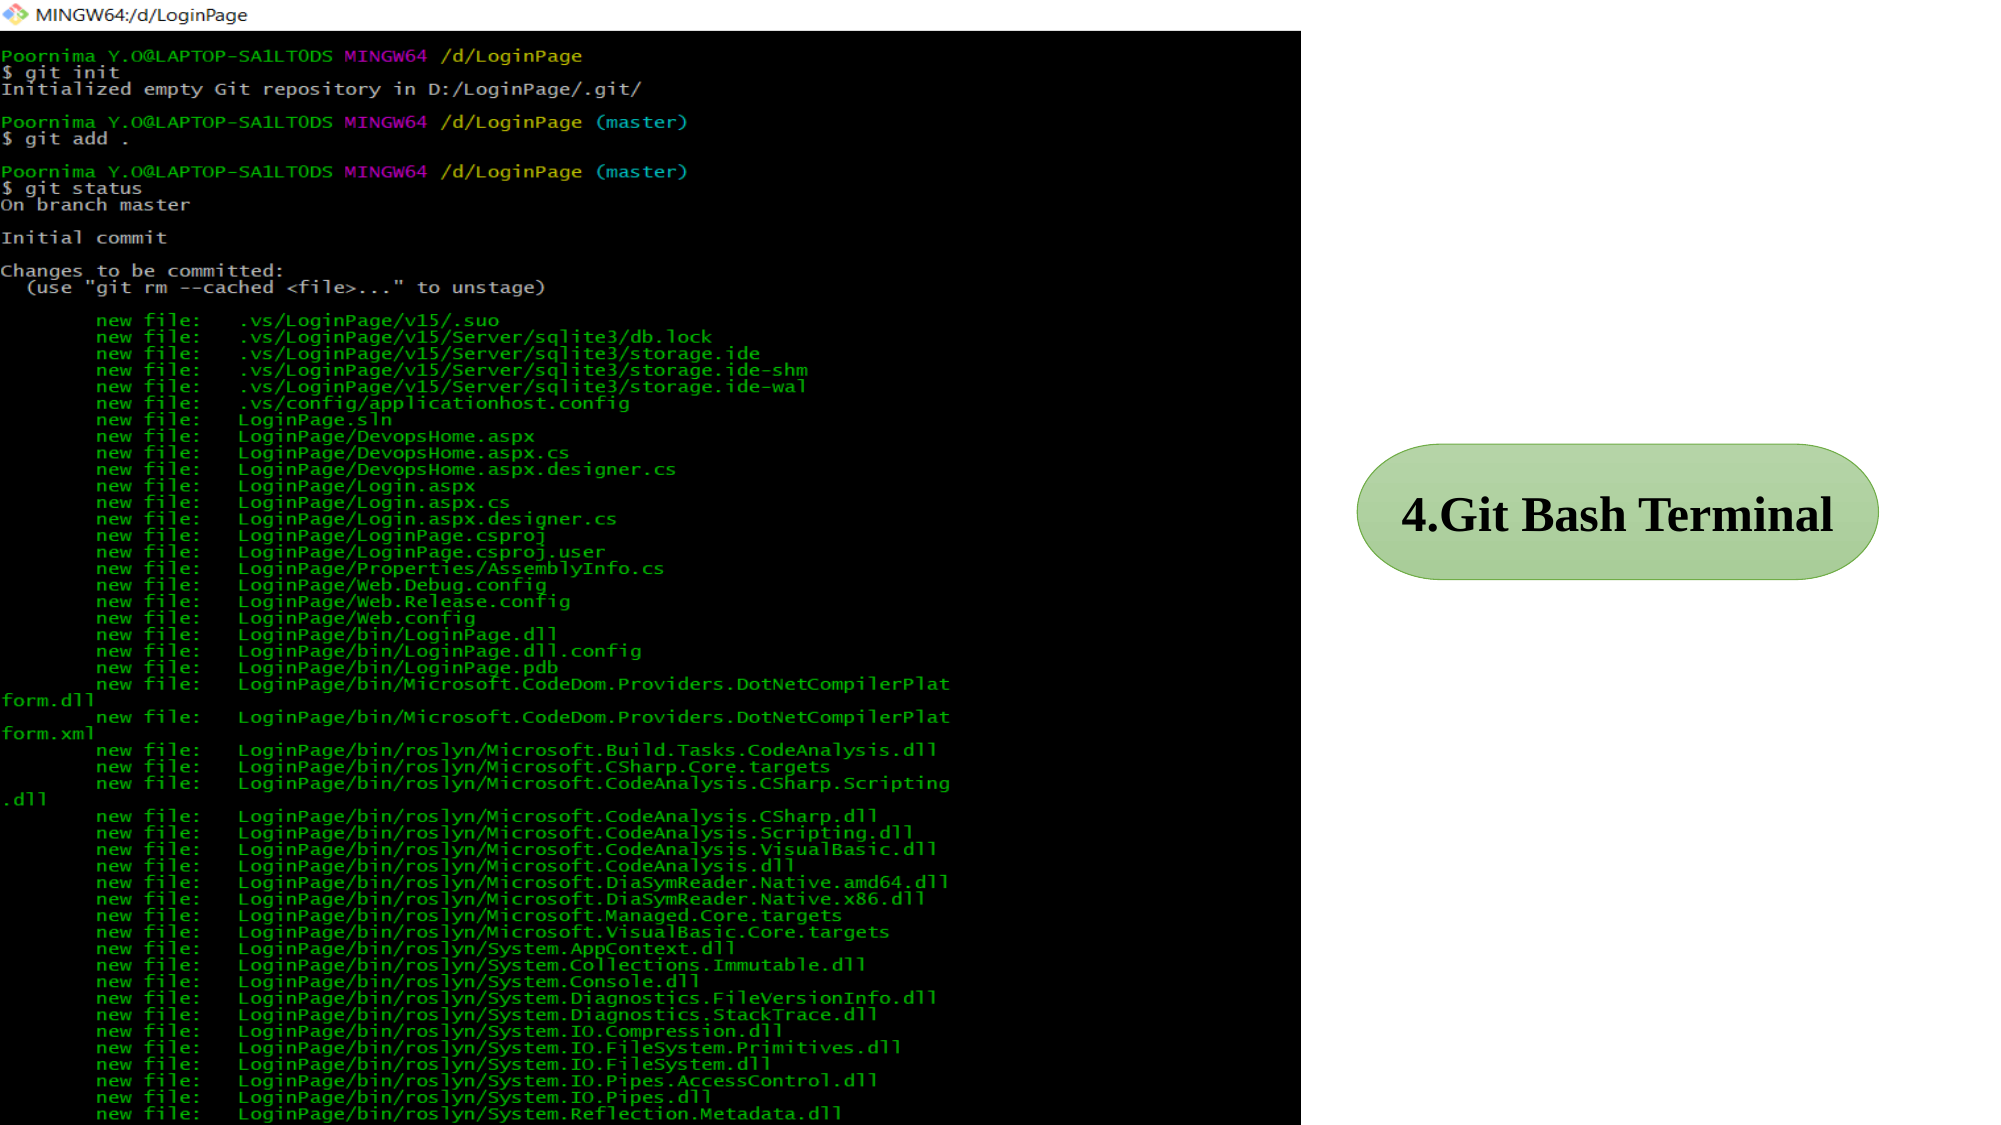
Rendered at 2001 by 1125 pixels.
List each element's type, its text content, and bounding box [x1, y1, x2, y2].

picture [0, 0, 1301, 1125]
text_box 4.Git Bash Terminal [1356, 443, 1880, 581]
